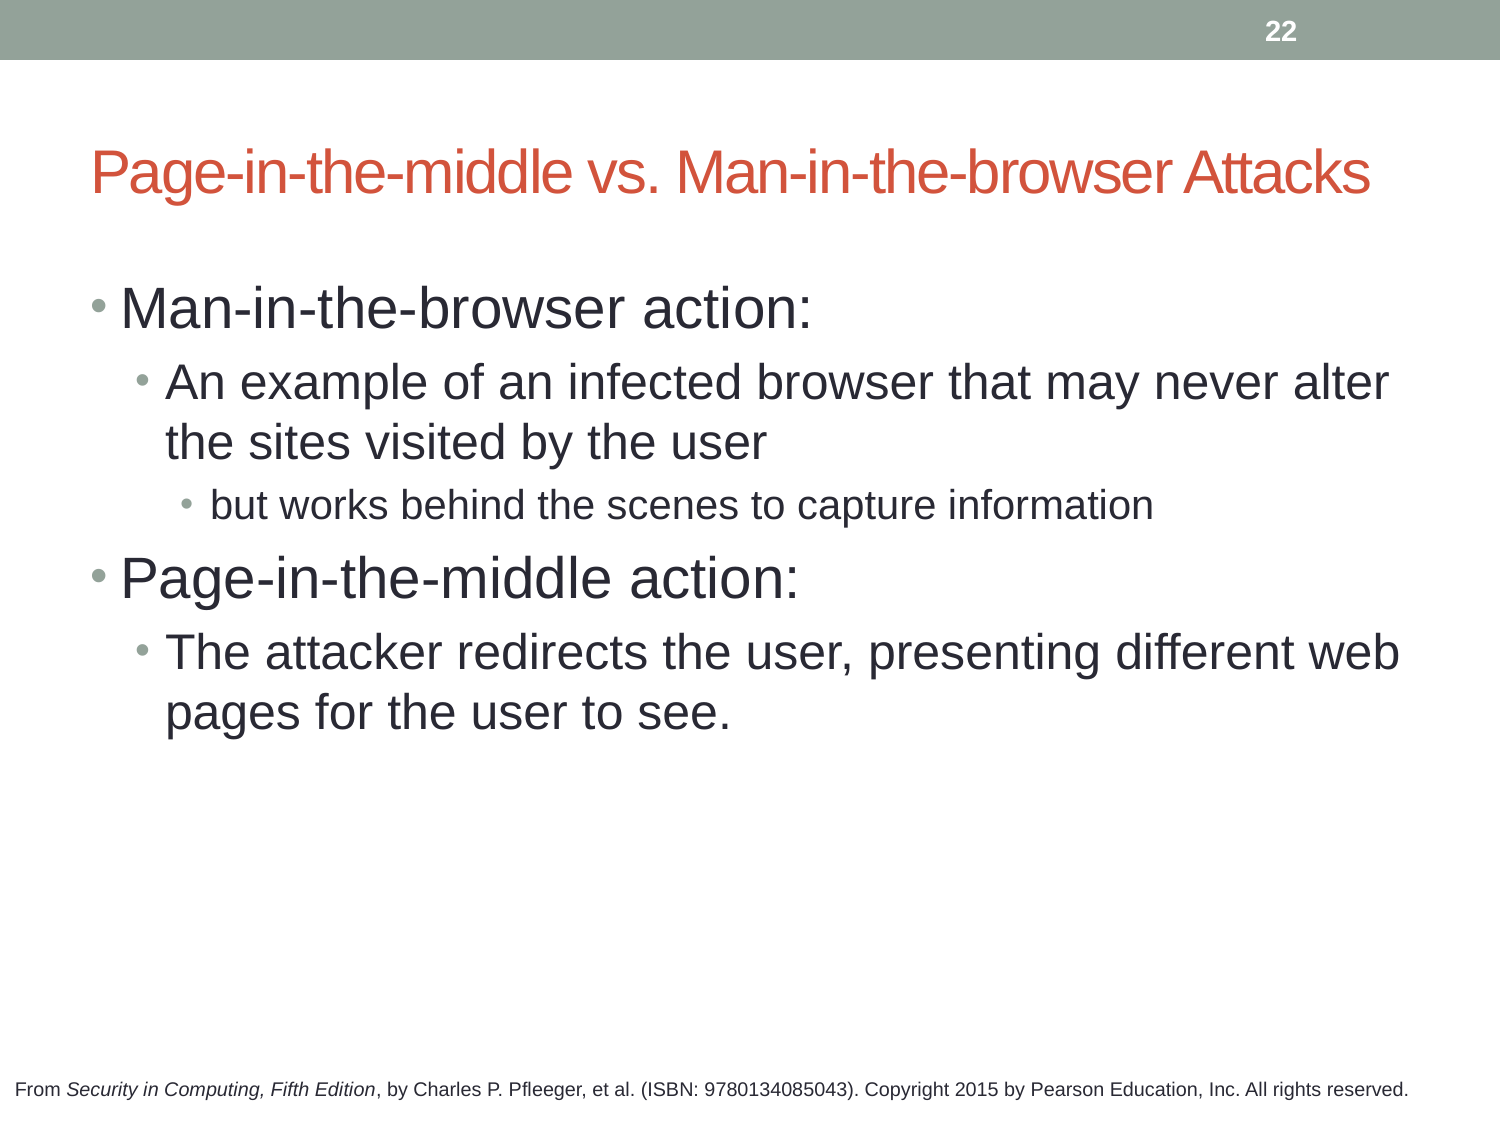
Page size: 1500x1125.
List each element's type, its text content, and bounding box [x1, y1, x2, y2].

title Page-in-the-middle vs. Man-in-the-browser Attacks [75, 87, 1425, 250]
list Man-in-the-browser action: An example of an infected browser that may never alter the sites visited by the user but works behind the scenes to capture information Page-in-the-middle action: The attacker redirects the user, presenting different web pages for the user to see. [75, 262, 1425, 1063]
slide_number 22 [1250, 3, 1425, 57]
